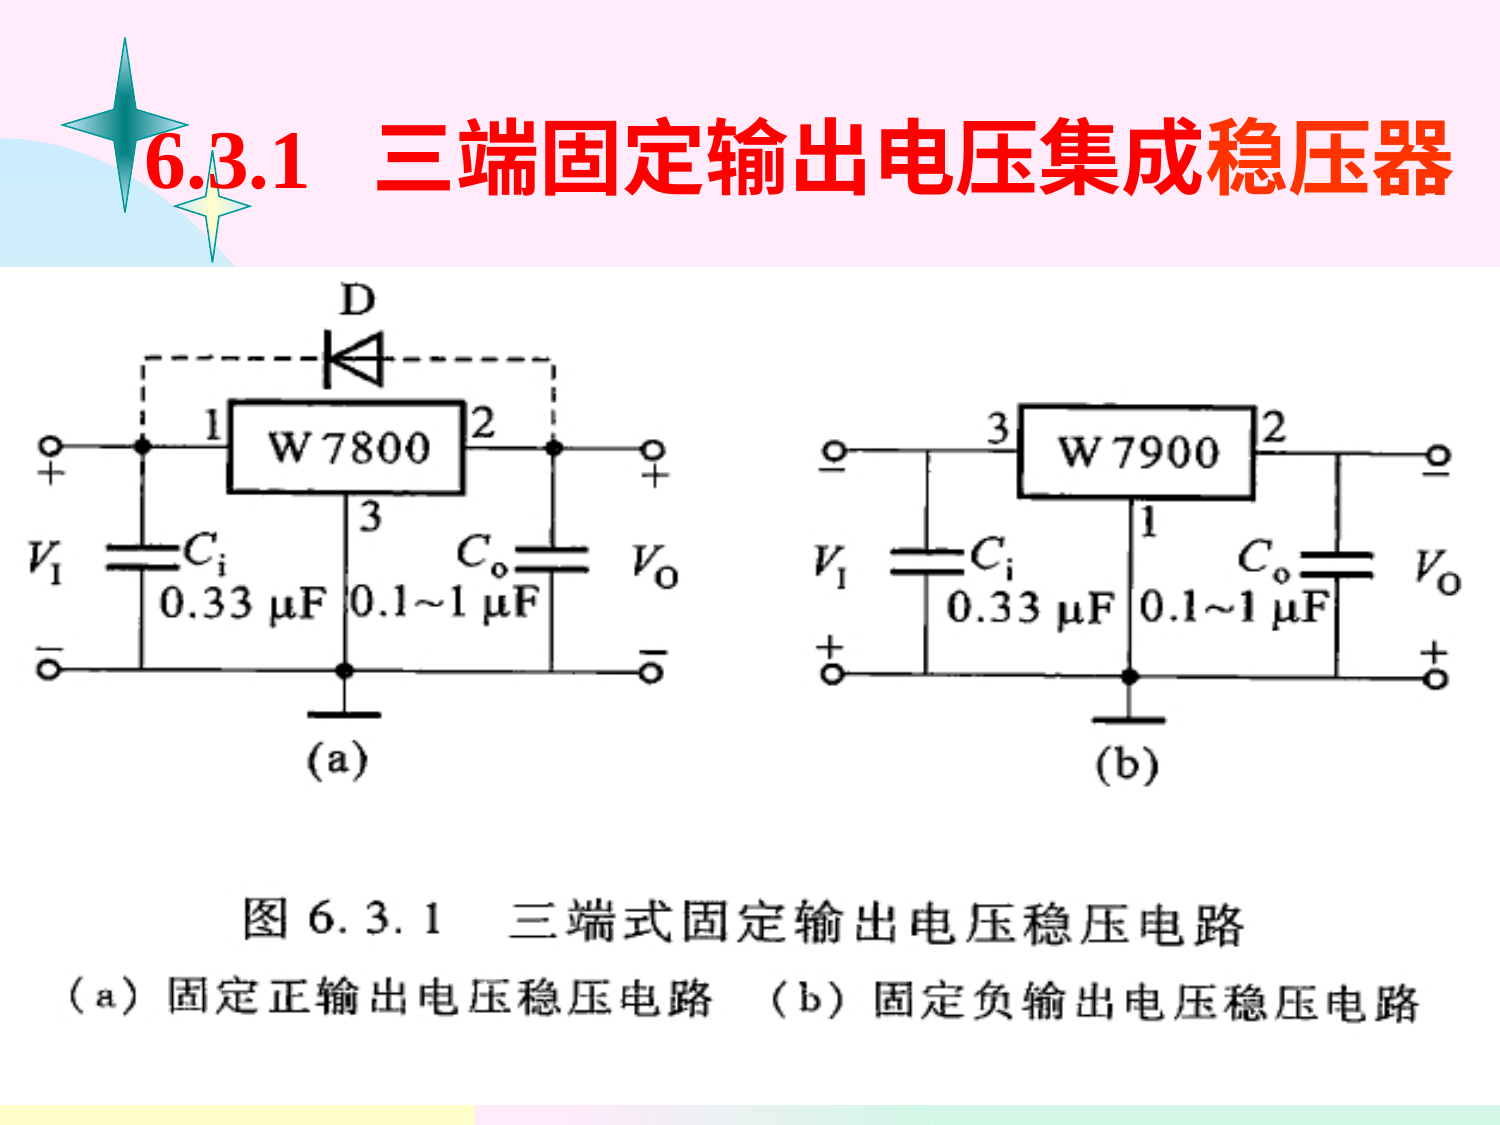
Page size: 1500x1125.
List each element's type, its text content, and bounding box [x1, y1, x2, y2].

picture [0, 266, 1500, 1105]
text_box 6.3.1 三端固定输出电压集成稳压器 [129, 78, 1500, 213]
